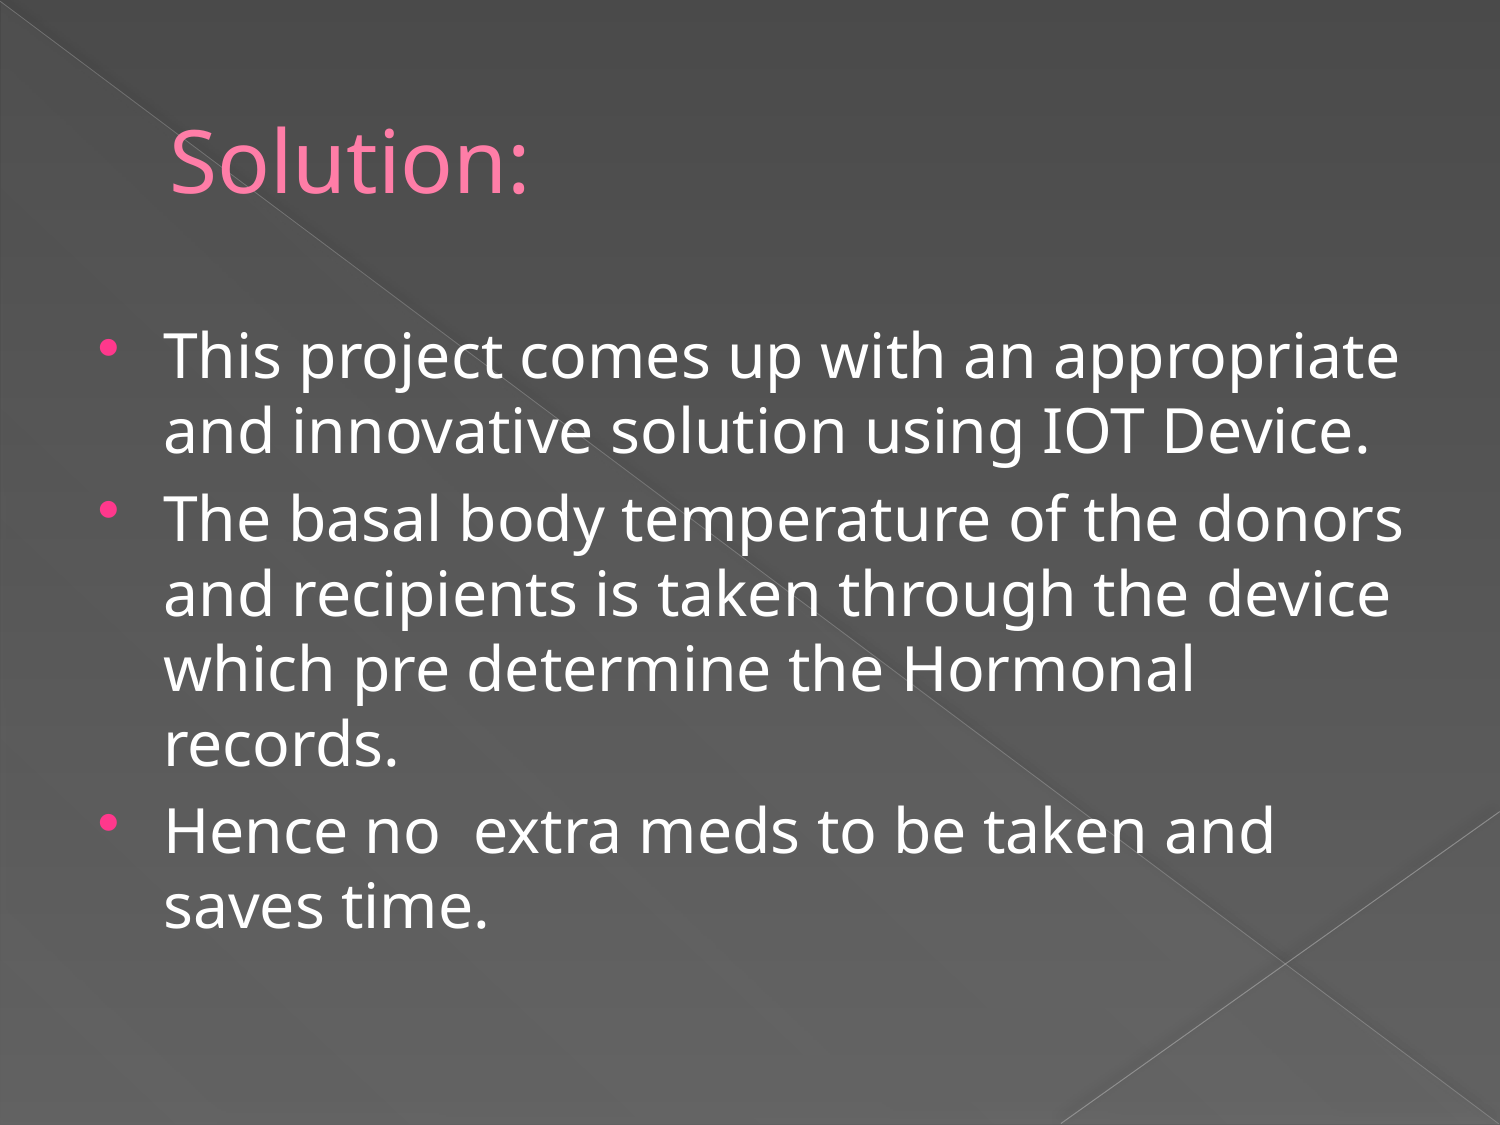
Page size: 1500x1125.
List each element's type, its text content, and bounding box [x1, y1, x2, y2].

list This project comes up with an appropriate and innovative solution using IOT Device. The basal body temperature of the donors and recipients is taken through the device which pre determine the Hormonal records. Hence no extra meds to be taken and saves time. [75, 308, 1425, 1059]
title Solution: [75, 43, 1425, 274]
